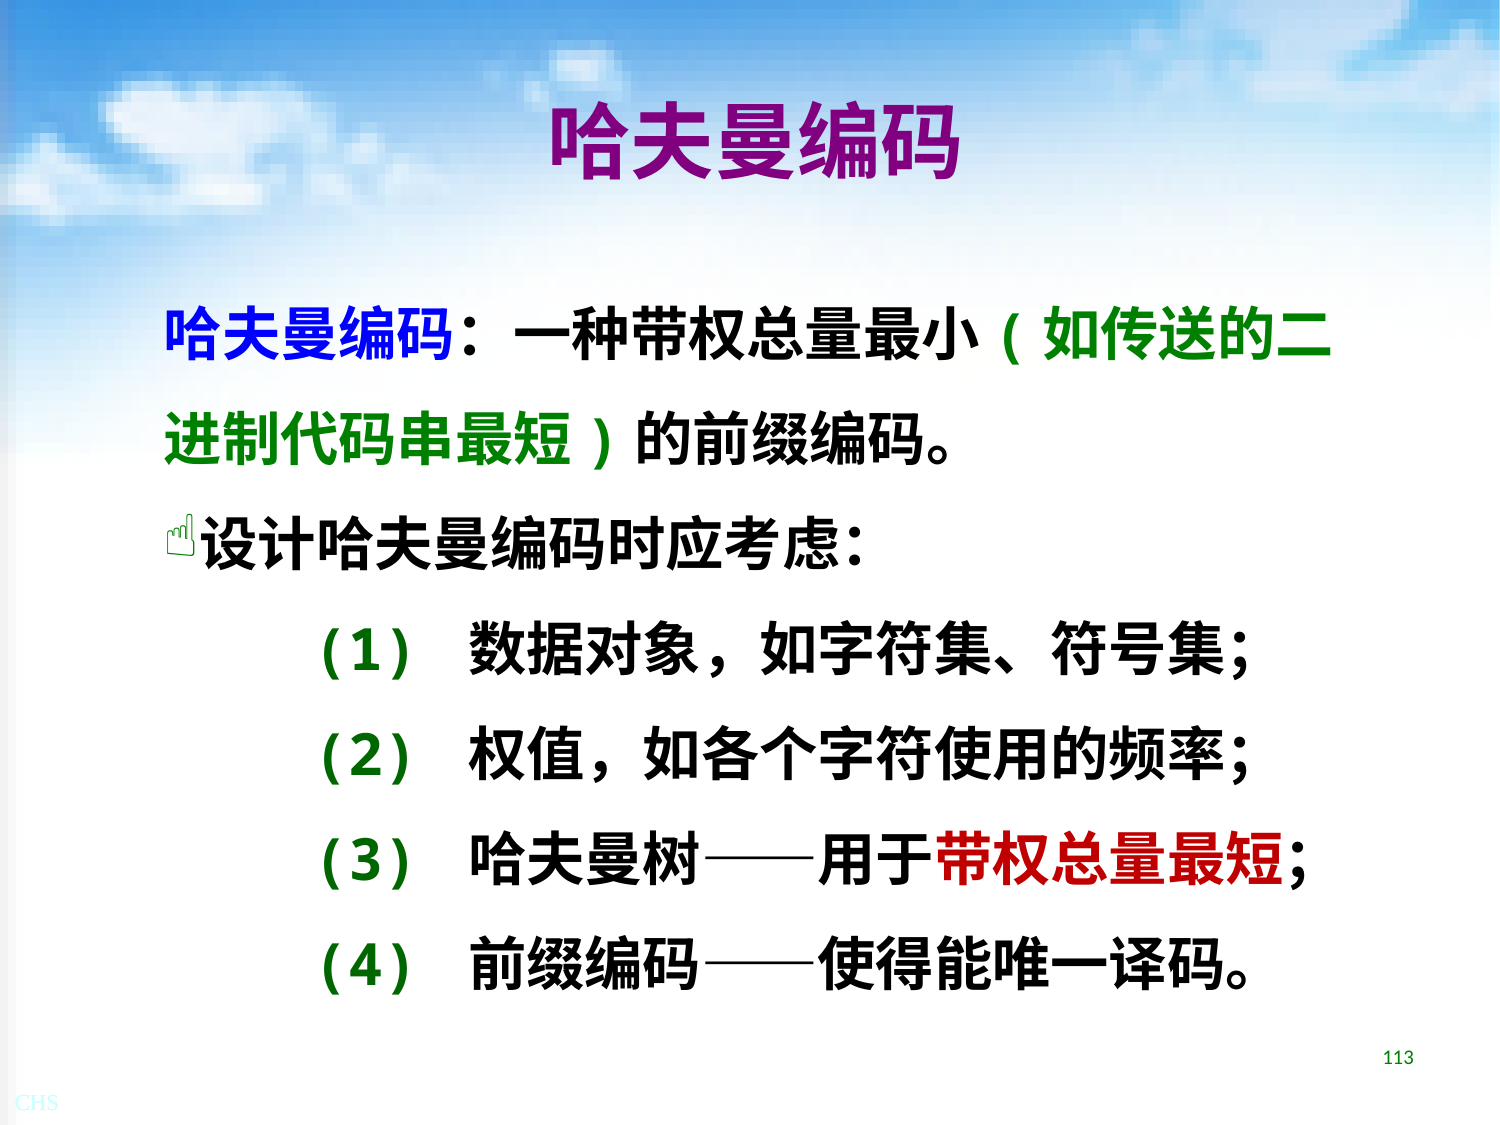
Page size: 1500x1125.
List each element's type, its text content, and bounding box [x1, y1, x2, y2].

list 哈夫曼编码：一种带权总量最小(如传送的二进制代码串最短)的前缀编码。 设计哈夫曼编码时应考虑： (1) 数据对象，如字符集、符号集； (2) 权值，如各个字符使用的频率； (3) 哈夫曼树——用于带权总量最短； (4) 前缀编码——使得能唯一译码。 [163, 262, 1348, 1006]
picture [0, 0, 1500, 1125]
title 哈夫曼编码 [163, 44, 1348, 233]
slide_number 113 [1366, 1041, 1430, 1071]
